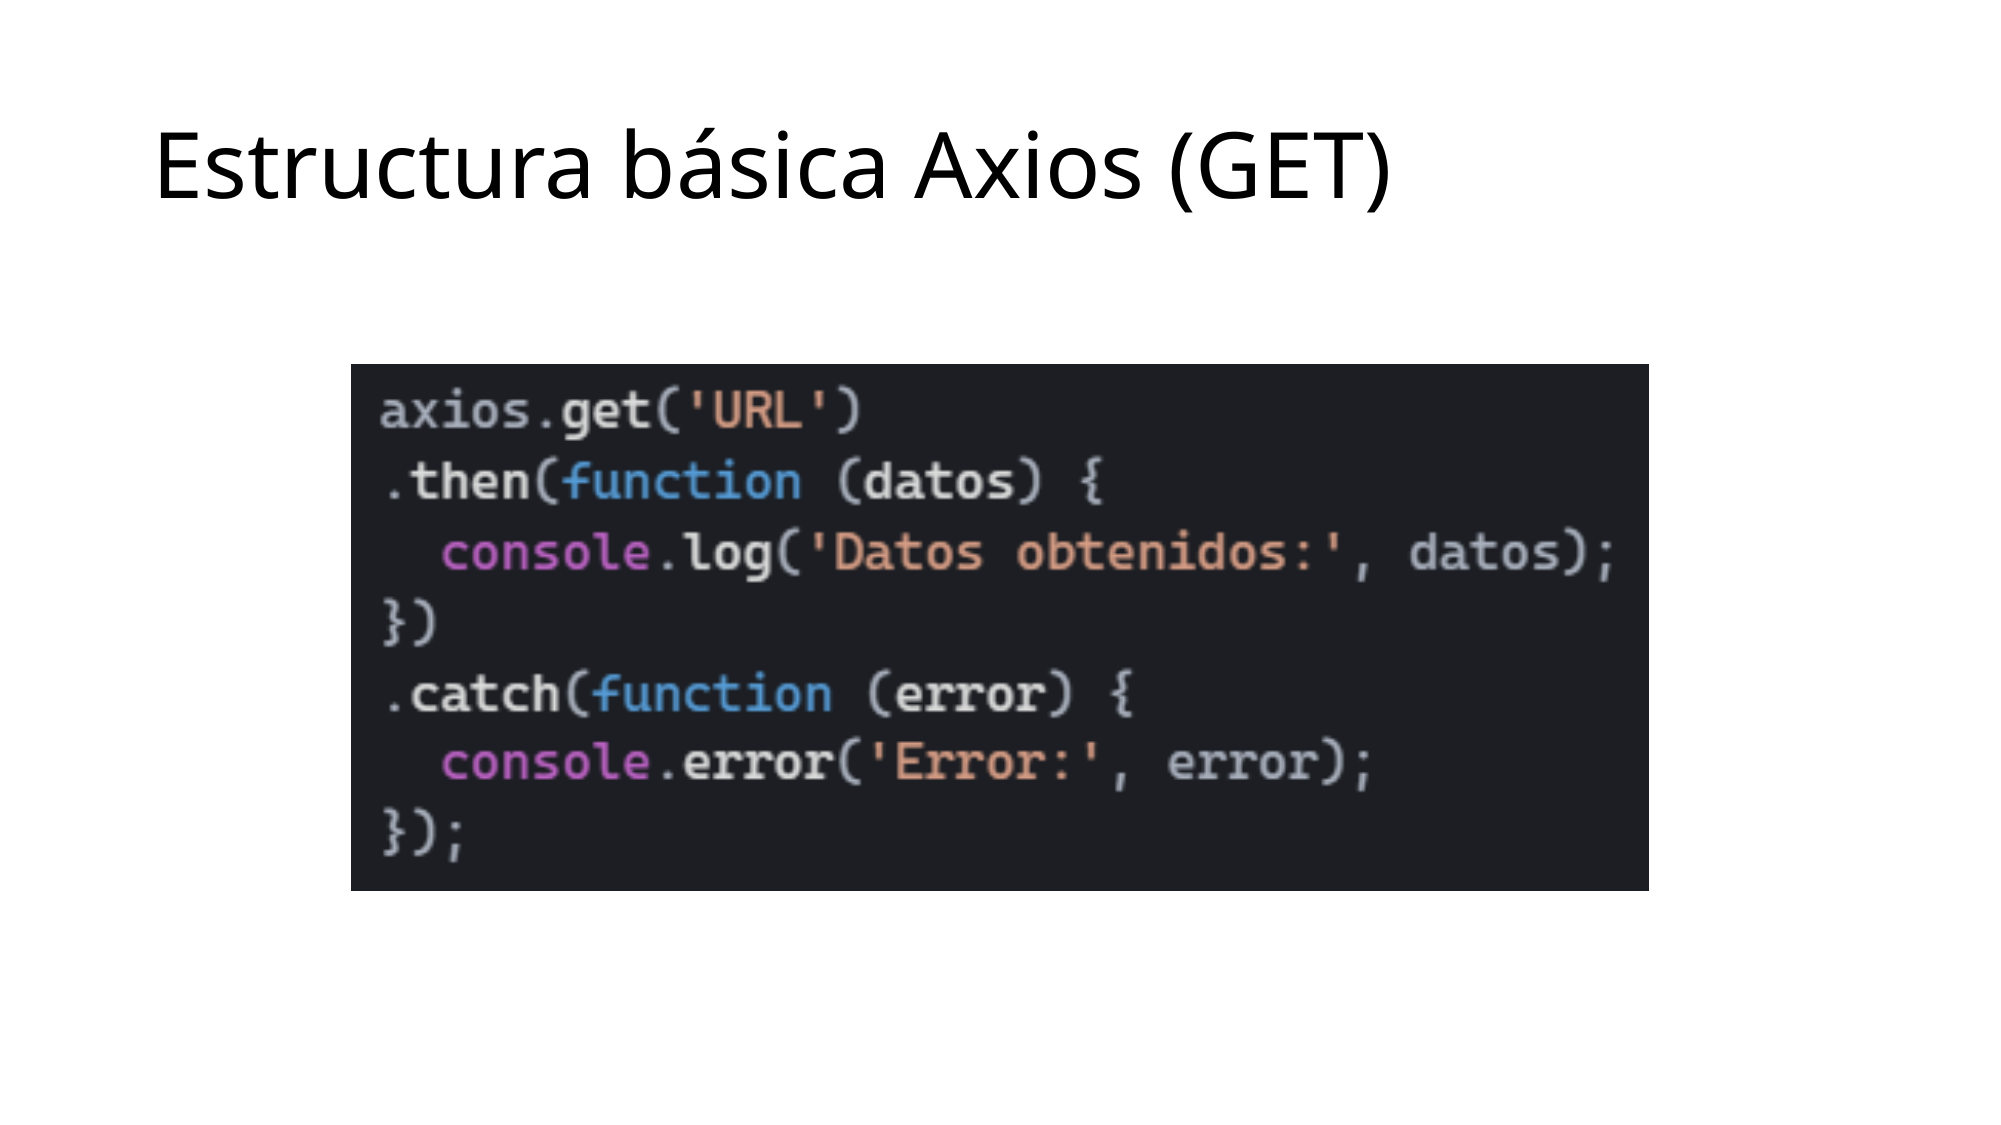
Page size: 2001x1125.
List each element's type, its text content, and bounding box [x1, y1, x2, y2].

picture [350, 364, 1649, 891]
title Estructura básica Axios (GET) [137, 59, 1863, 278]
